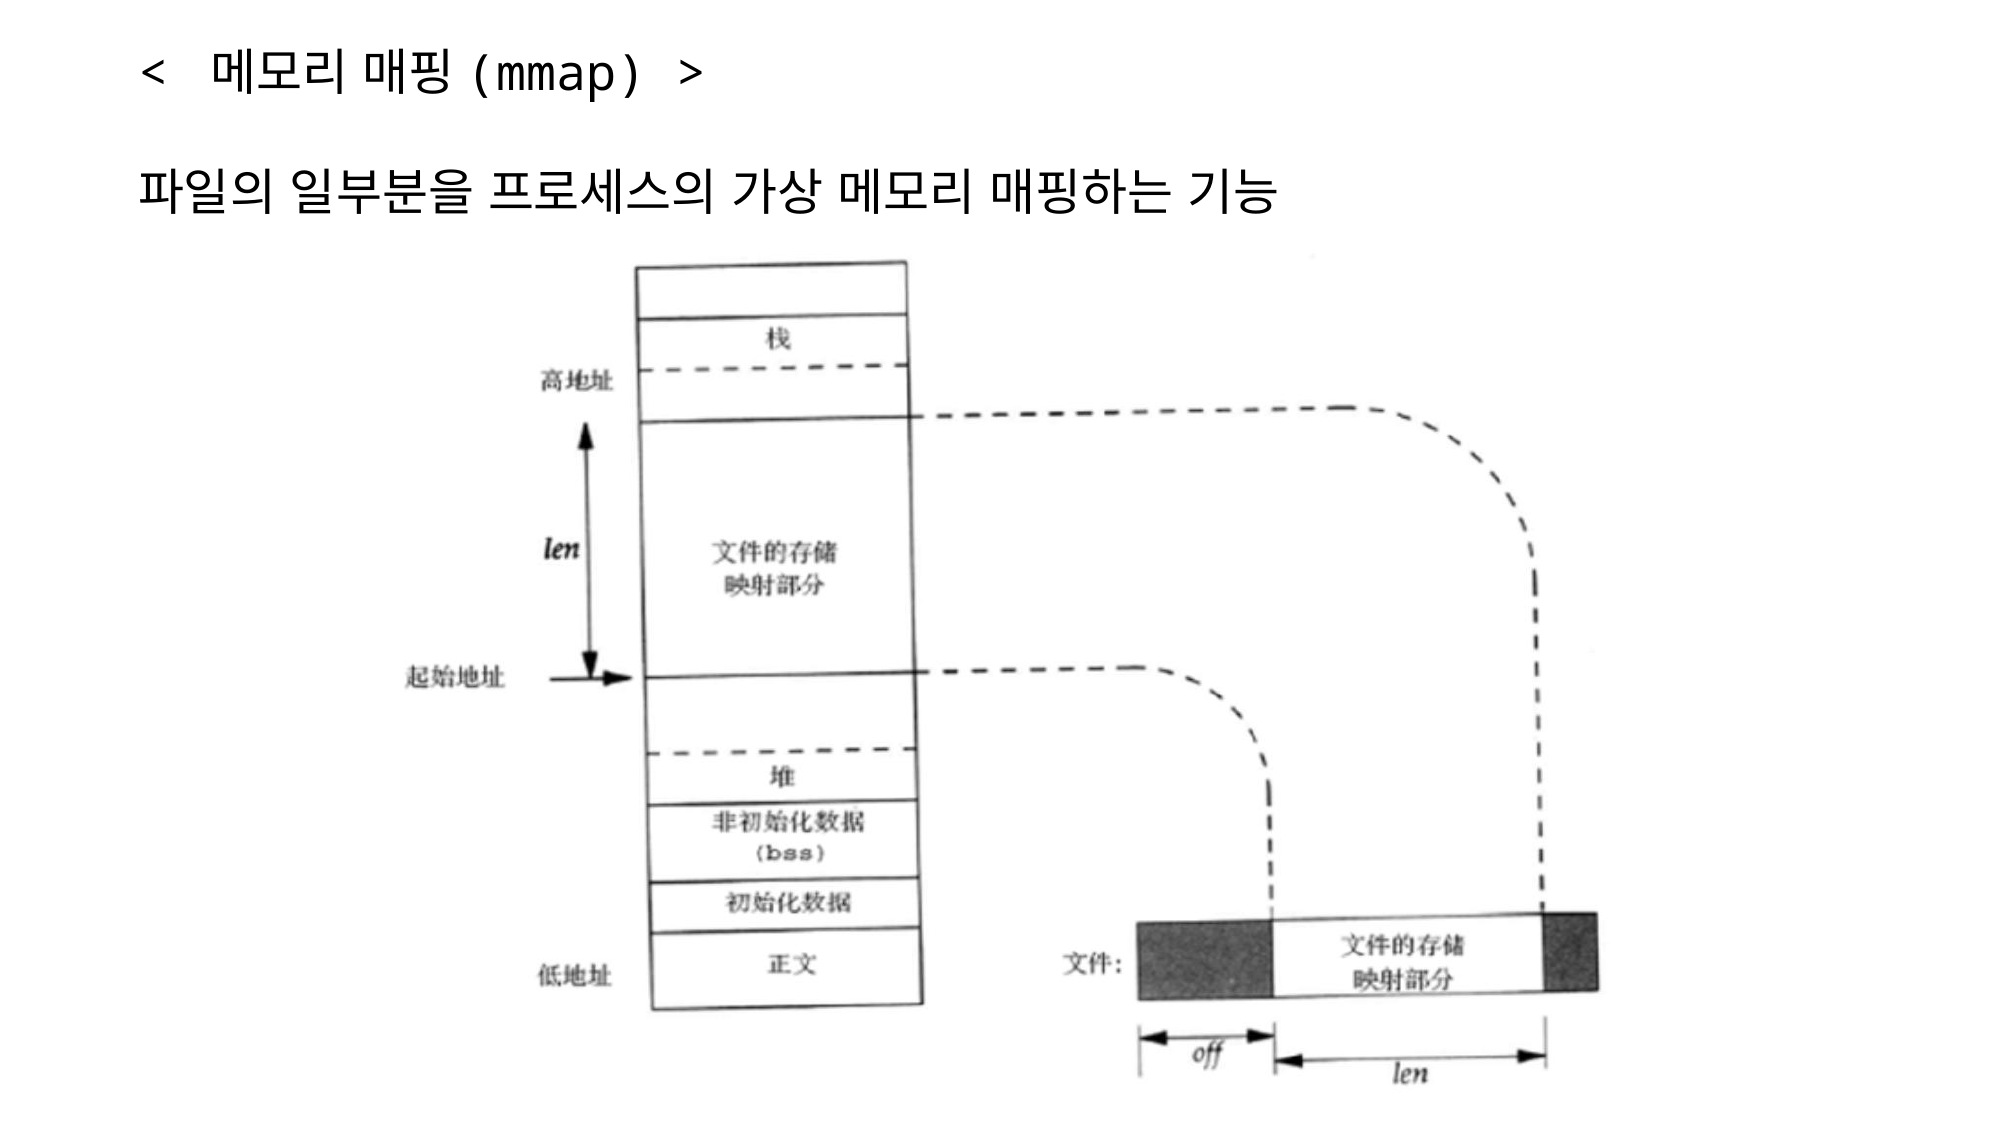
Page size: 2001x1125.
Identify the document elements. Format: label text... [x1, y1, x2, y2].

text_box < 메모리 매핑(mmap) > 파일의 일부분을 프로세스의 가상 메모리 매핑하는 기능 [123, 32, 1296, 228]
picture [363, 229, 1648, 1108]
